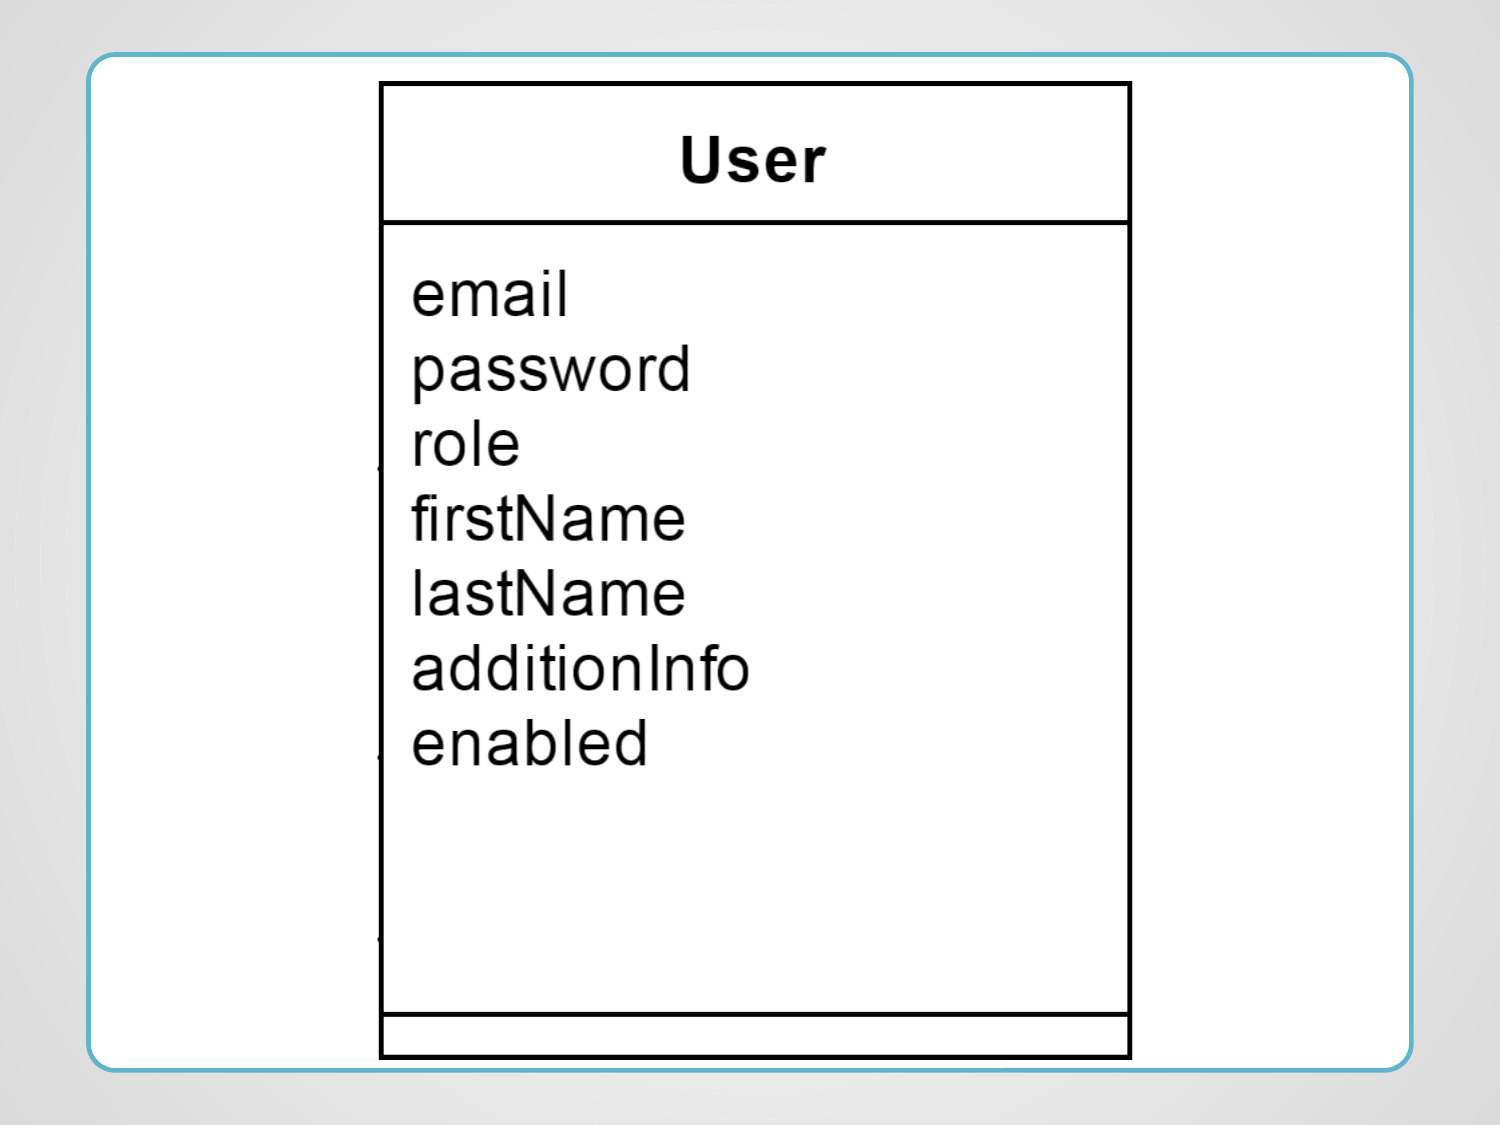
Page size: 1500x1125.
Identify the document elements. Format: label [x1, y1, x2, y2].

text_box [86, 52, 1414, 82]
picture [86, 81, 1412, 1060]
text_box [99, 1068, 1401, 1073]
